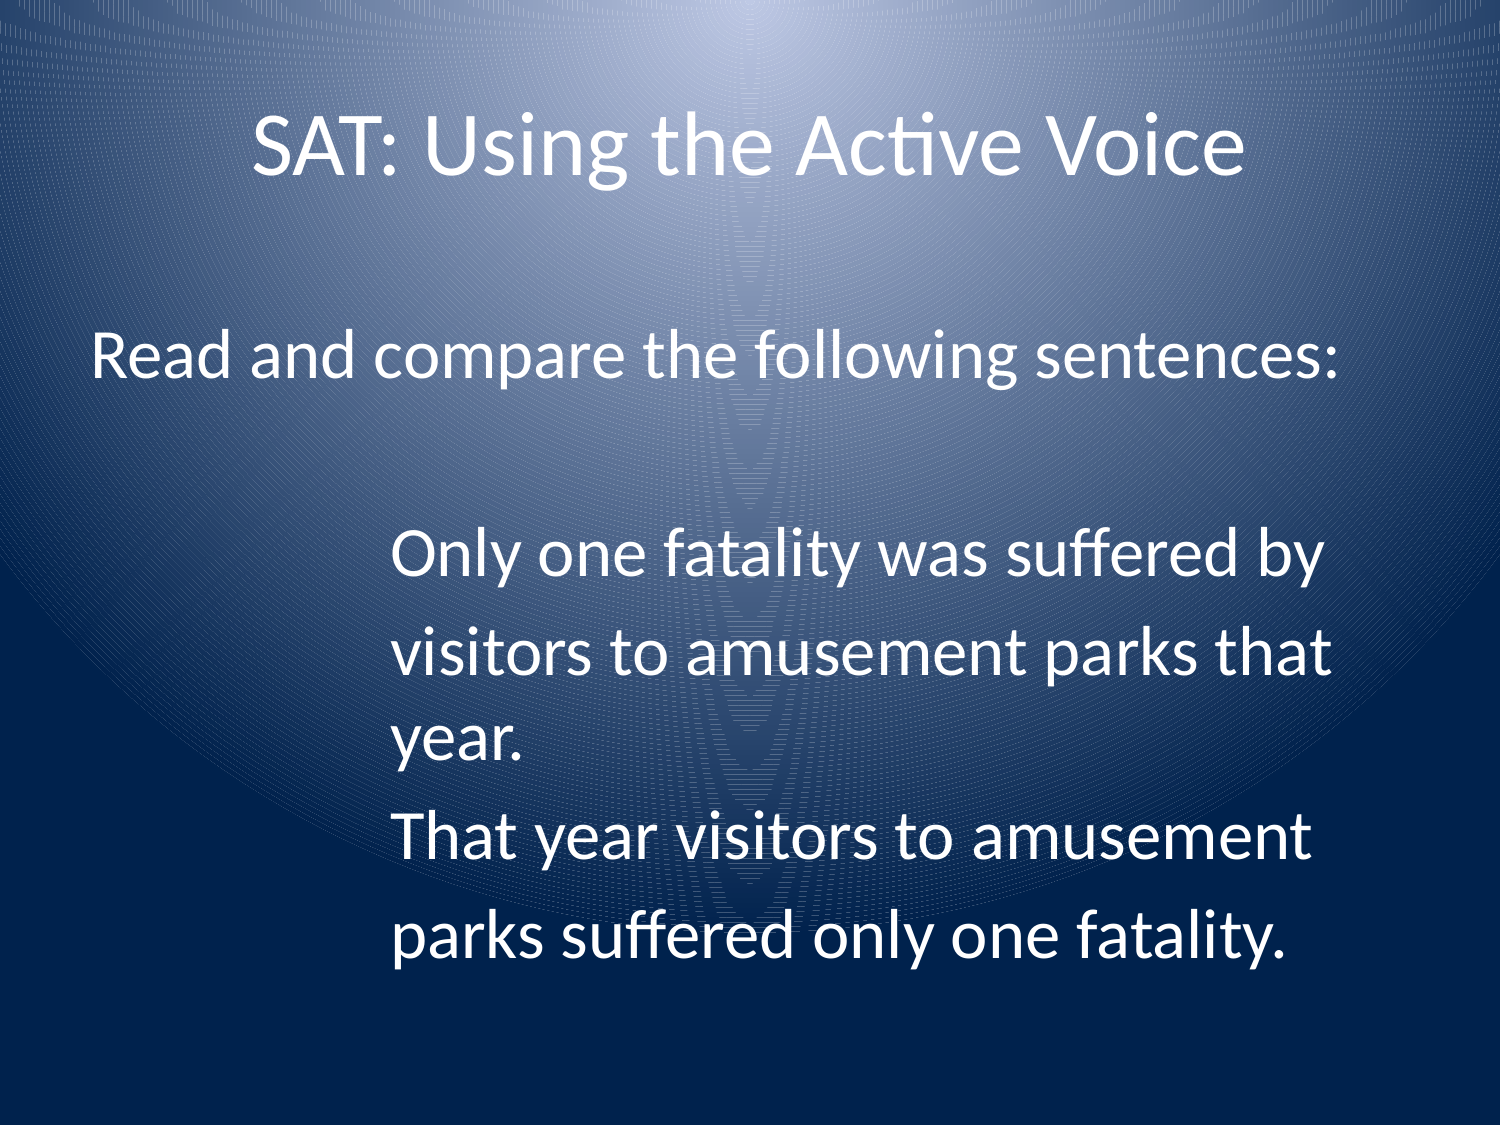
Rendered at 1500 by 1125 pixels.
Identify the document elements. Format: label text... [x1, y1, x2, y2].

list Read and compare the following sentences: Only one fatality was suffered by visitors to amusement parks that year. That year visitors to amusement parks suffered only one fatality. [74, 299, 1426, 1043]
title SAT: Using the Active Voice [74, 44, 1426, 233]
